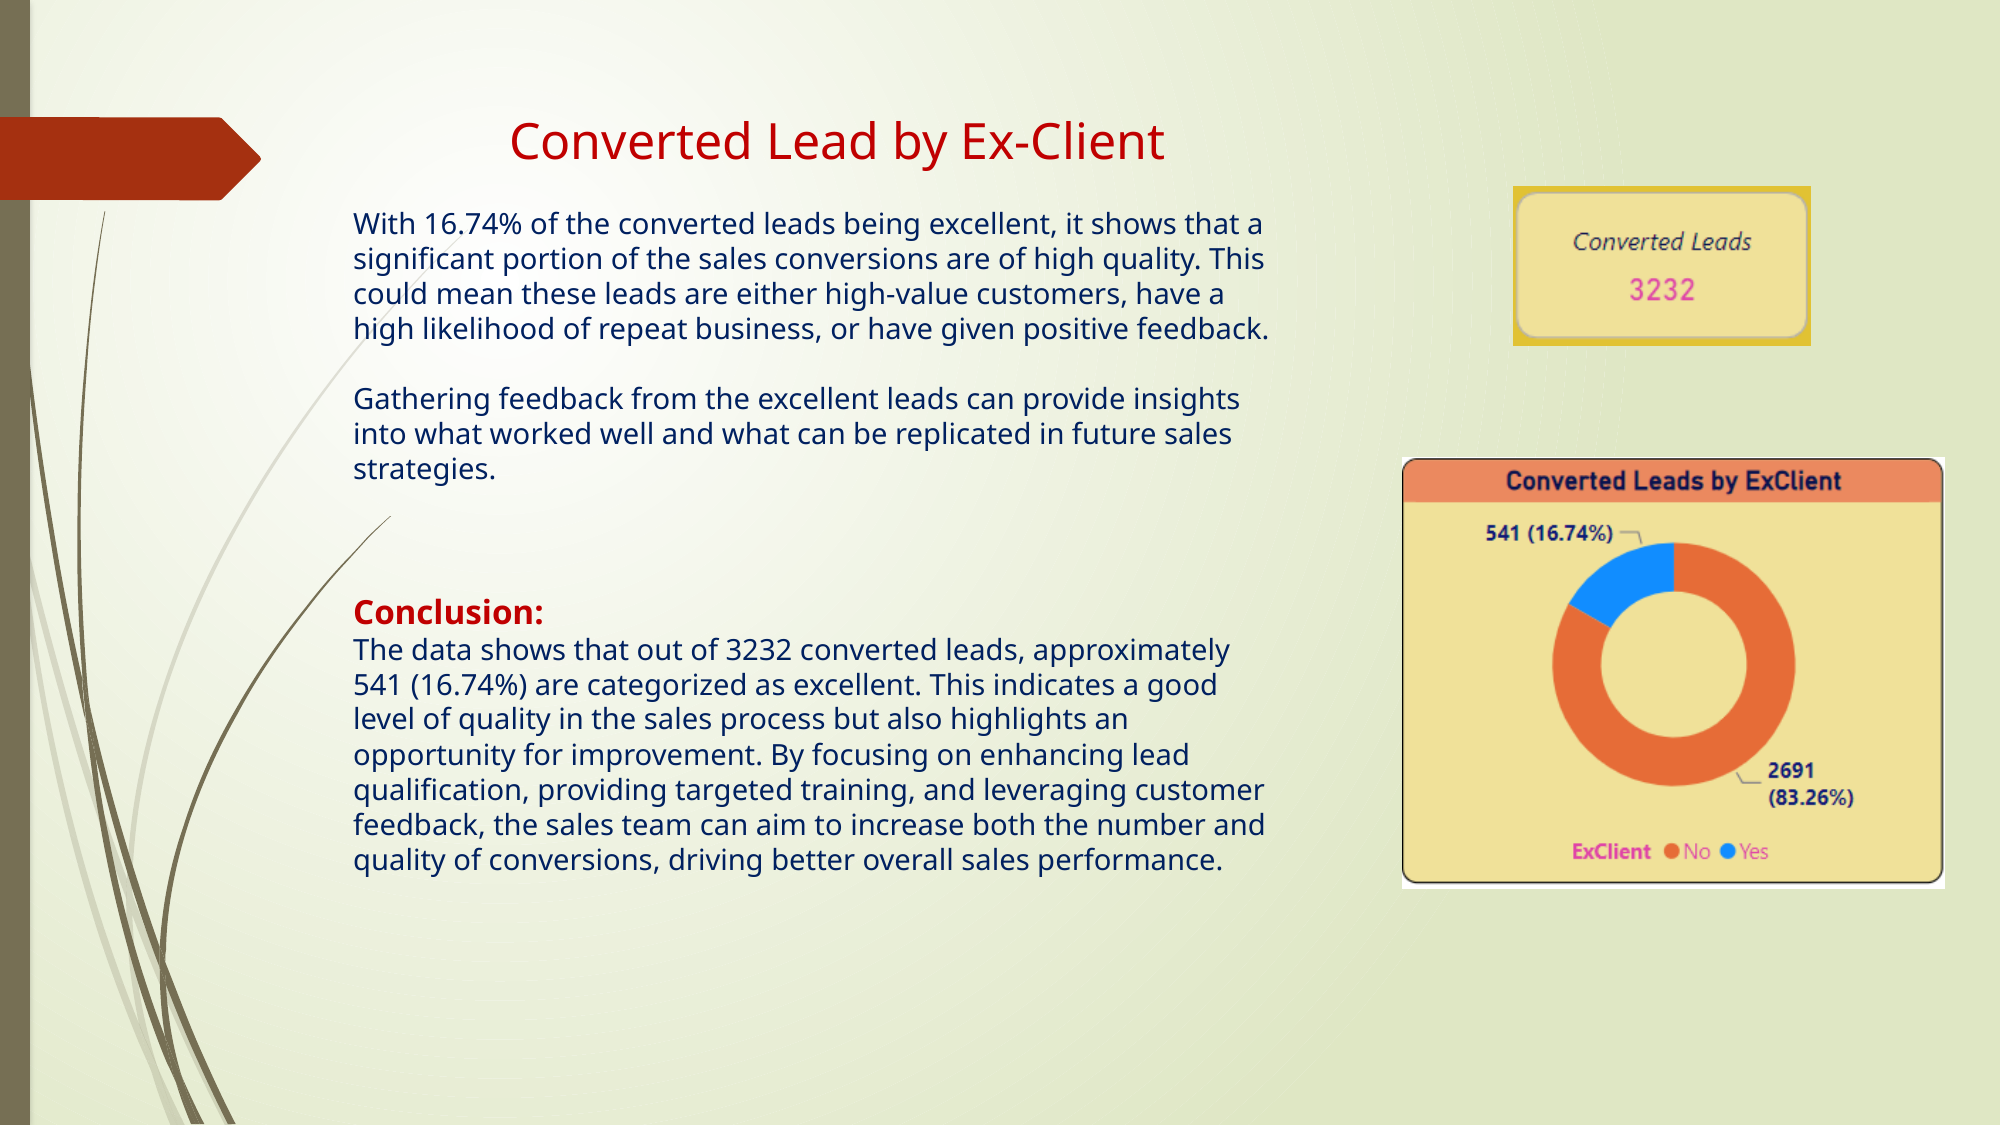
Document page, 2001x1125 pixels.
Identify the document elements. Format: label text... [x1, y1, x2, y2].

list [1513, 185, 1811, 346]
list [1402, 457, 1945, 889]
title Converted Lead by Ex-Client With 16.74% of the converted leads being excellent, it shows that a significant portion of the sales conversions are of high quality. This could mean these leads are either high-value customers, have a high likelihood of repeat business, or have given positive feedback. Gathering feedback from the excellent leads can provide insights into what worked well and what can be replicated in future sales strategies. Conclusion: The data shows that out of 3232 converted leads, approximately 541 (16.74%) are categorized as excellent. This indicates a good level of quality in the sales process but also highlights an opportunity for improvement. By focusing on enhancing lead qualification, providing targeted training, and leveraging customer feedback, the sales team can aim to increase both the number and quality of conversions, driving better overall sales performance. [338, 102, 1300, 974]
